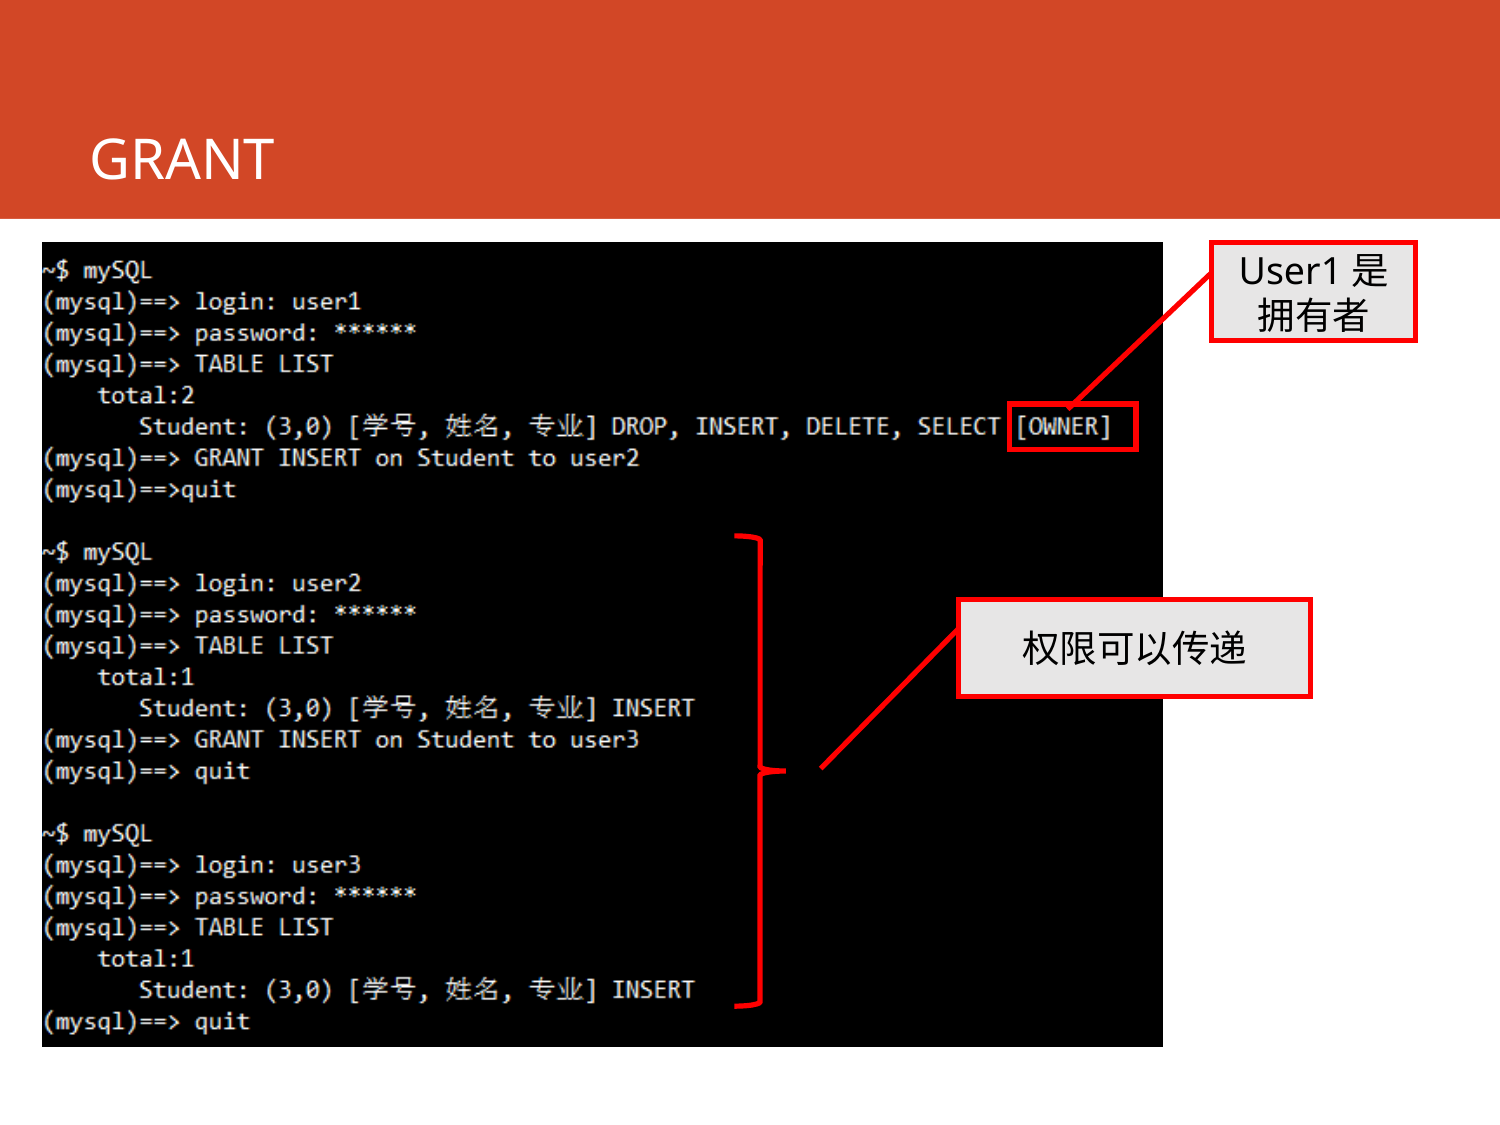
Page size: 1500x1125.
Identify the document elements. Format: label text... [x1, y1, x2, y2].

text_box 权限可以传递 [1163, 598, 1312, 698]
picture [42, 242, 1163, 1047]
title GRANT [74, 0, 1397, 199]
text_box User1是拥有者 [1163, 242, 1417, 342]
